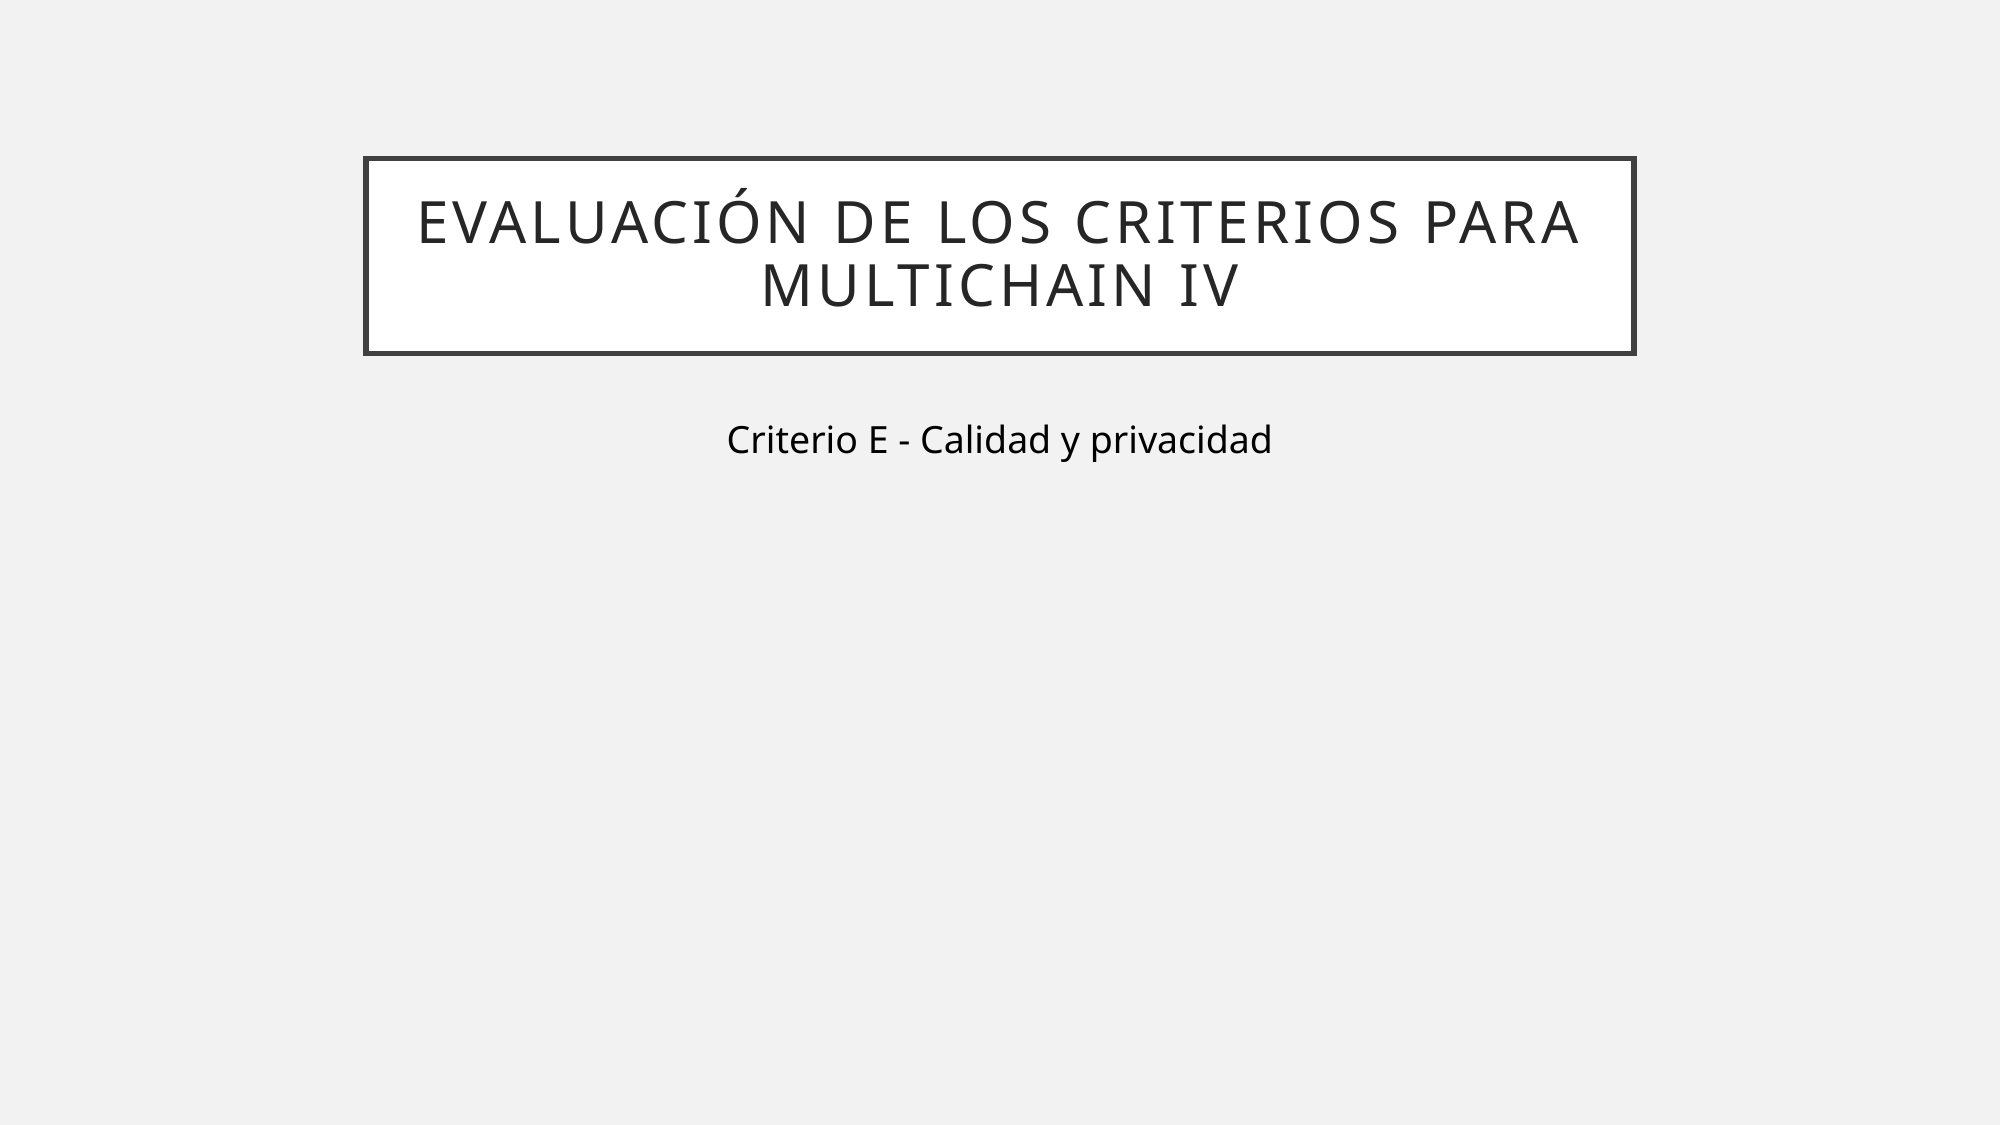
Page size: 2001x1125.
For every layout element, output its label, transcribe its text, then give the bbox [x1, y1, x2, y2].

title Evaluación de los criterios para mUltichain IV [363, 156, 1637, 356]
text_box Criterio E - Calidad y privacidad [651, 408, 1349, 469]
